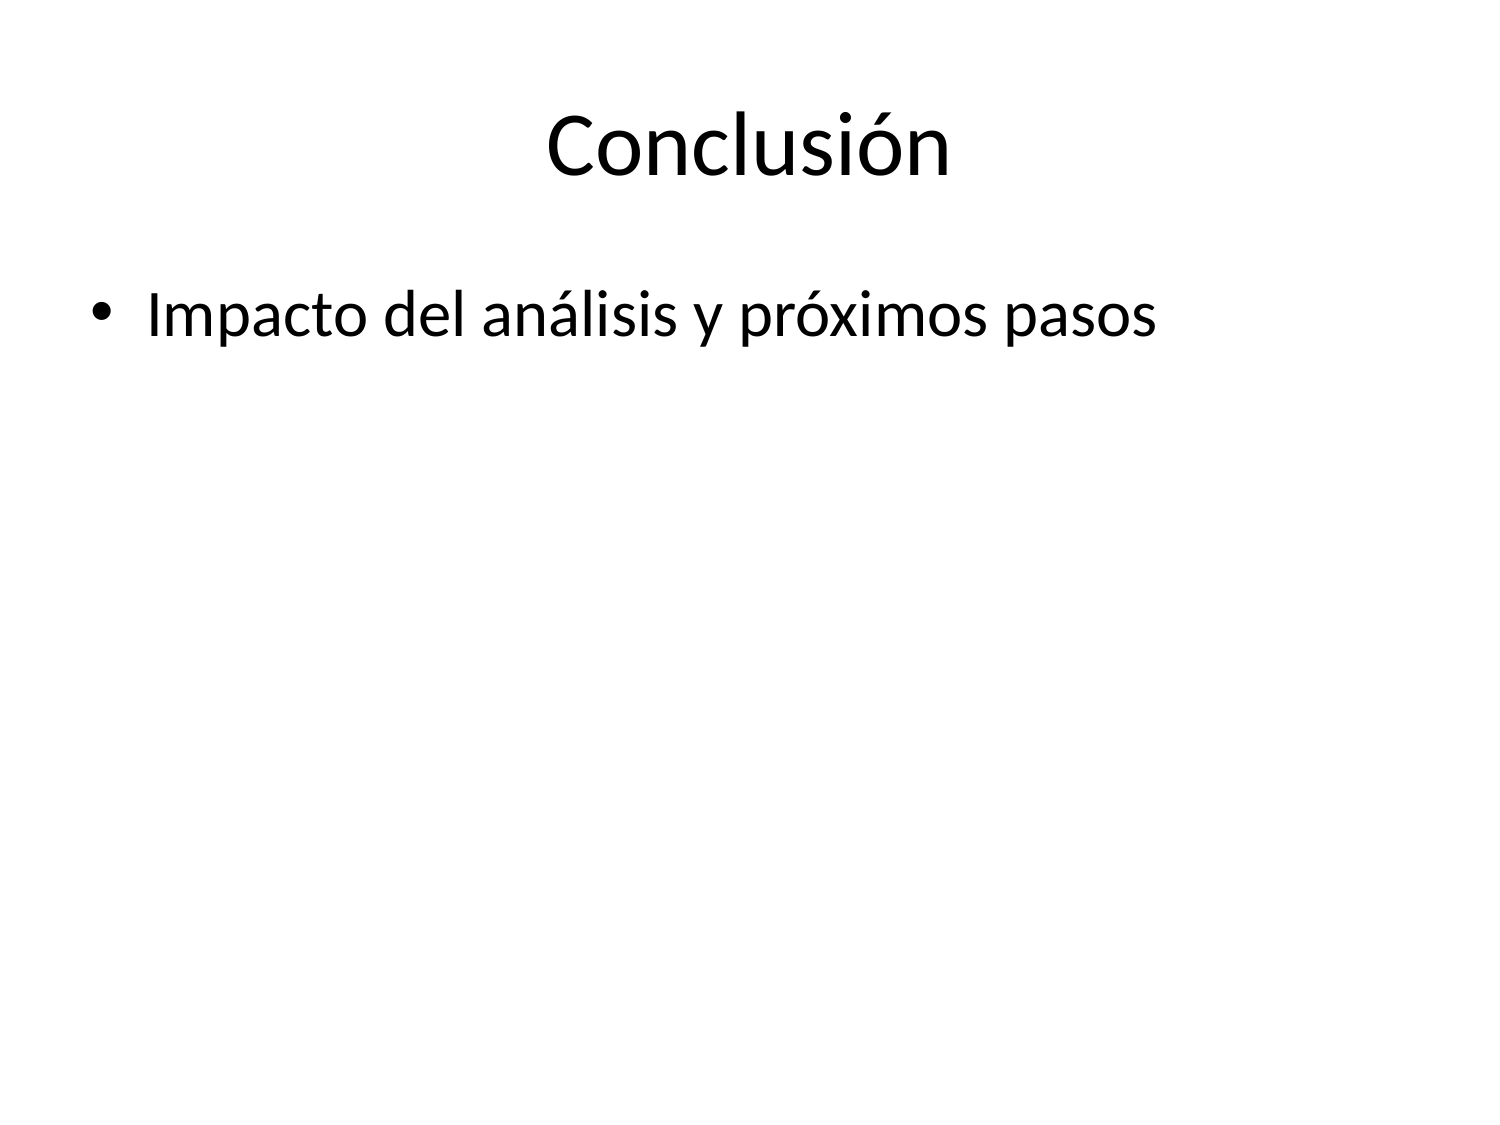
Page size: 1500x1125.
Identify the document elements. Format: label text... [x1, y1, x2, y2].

list Impacto del análisis y próximos pasos [75, 262, 1425, 1005]
title Conclusión [75, 45, 1425, 233]
